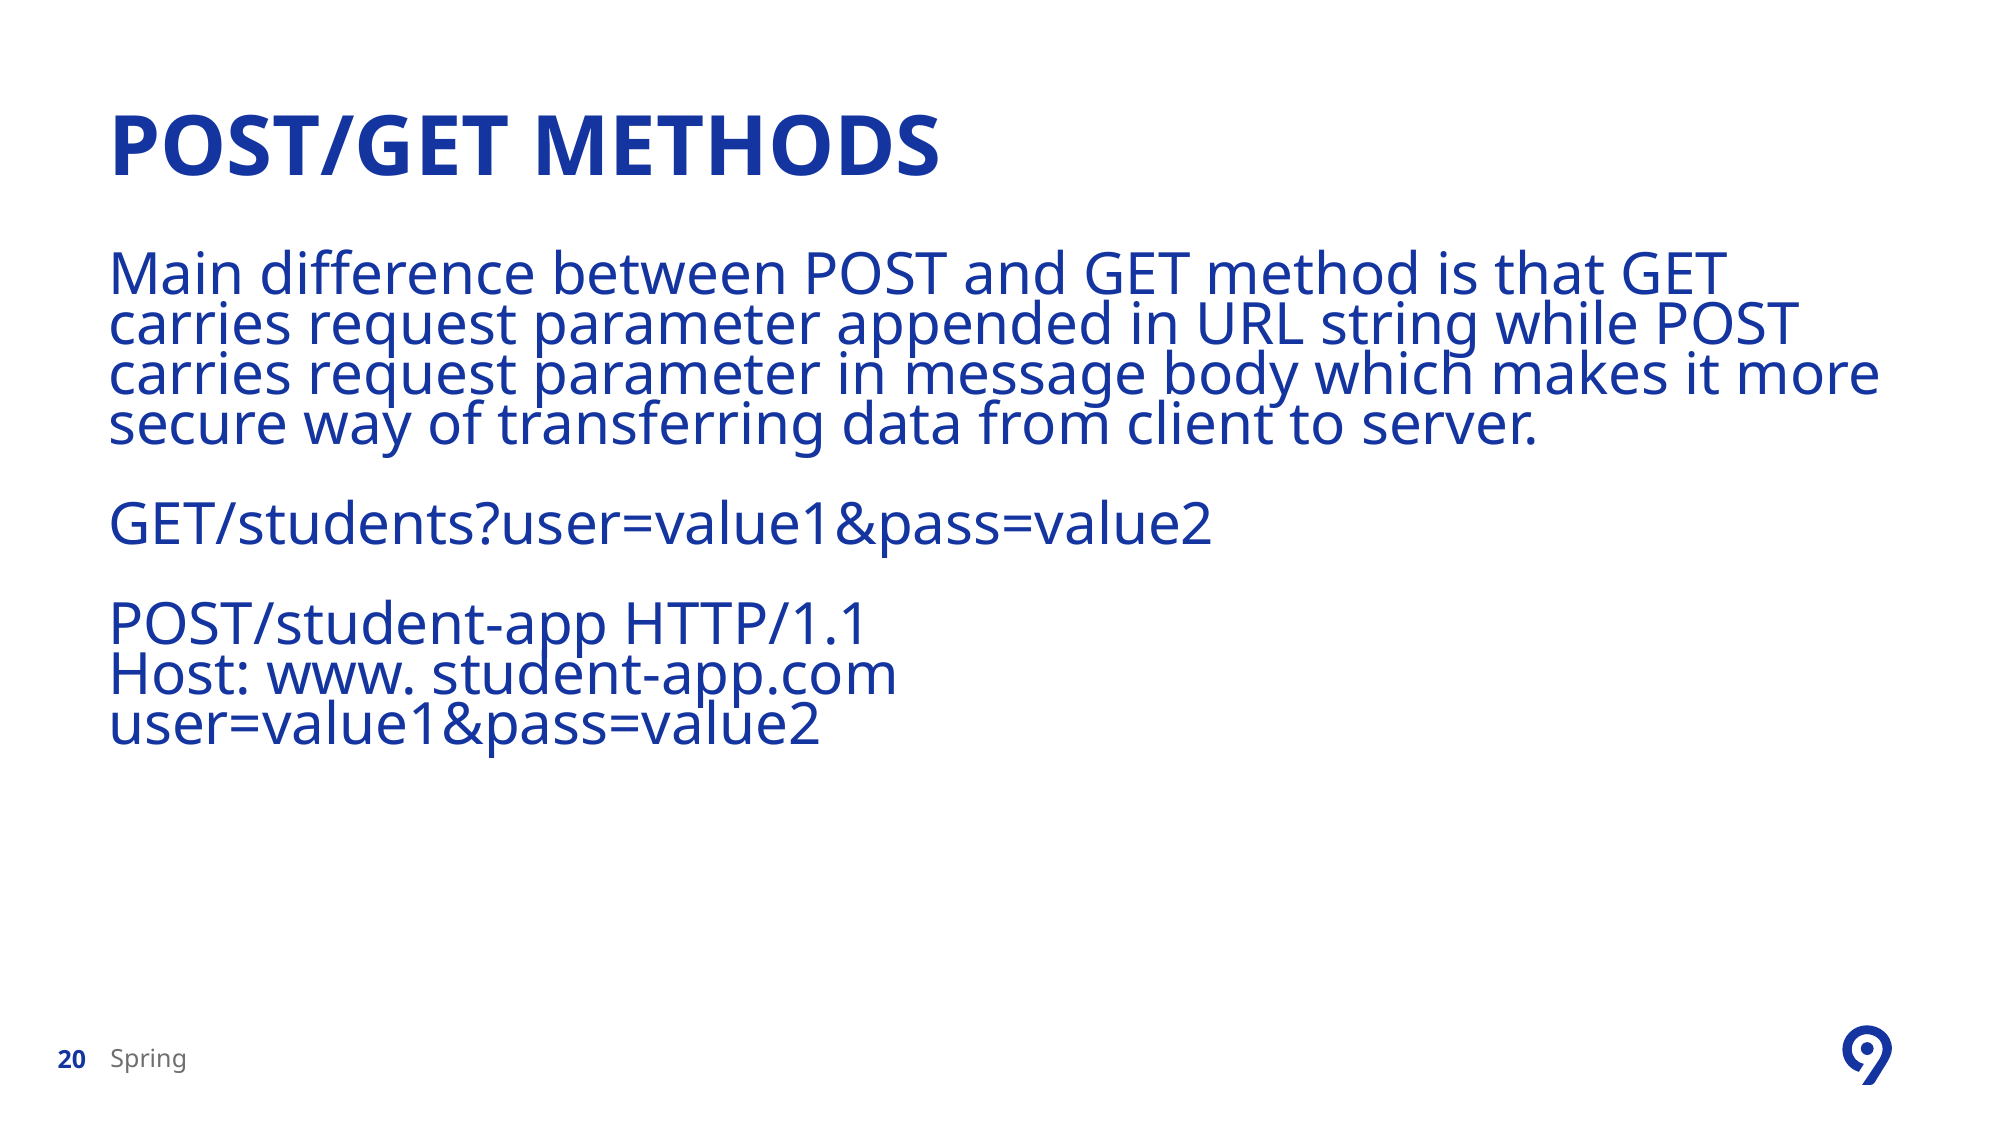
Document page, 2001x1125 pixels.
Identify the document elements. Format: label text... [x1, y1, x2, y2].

title POST/GET METHODS [108, 84, 1759, 225]
footer Spring [110, 1045, 1573, 1077]
list Main difference between POST and GET method is that GET carries request parameter appended in URL string while POST carries request parameter in message body which makes it more secure way of transferring data from client to server. GET/students?user=value1&pass=value2 POST/student-app HTTP/1.1 Host: www. student-app.com user=value1&pass=value2 [108, 255, 1887, 1002]
slide_number 20 [57, 1045, 103, 1077]
